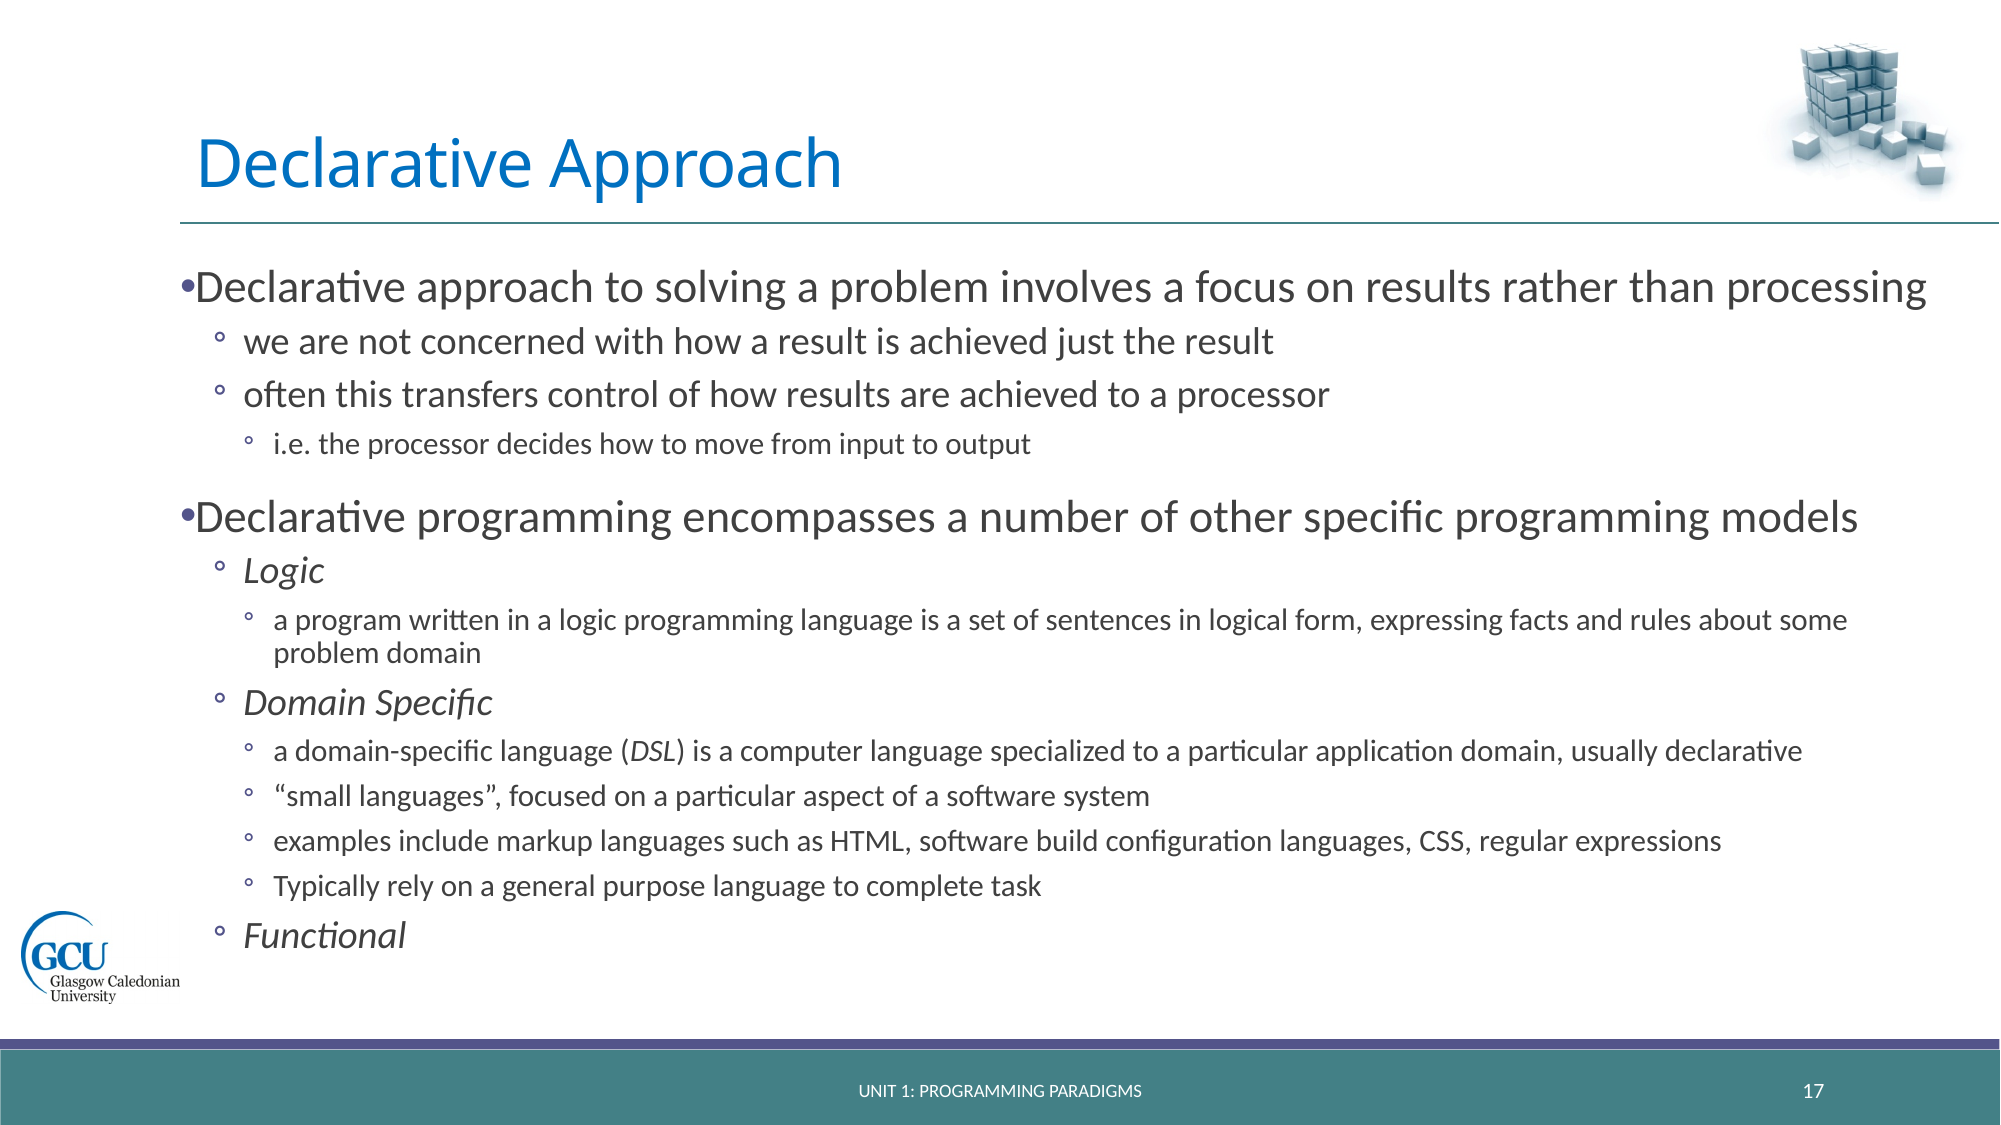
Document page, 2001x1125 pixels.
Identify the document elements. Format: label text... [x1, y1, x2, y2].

title Declarative Approach [180, 47, 1830, 209]
picture [1741, 21, 1996, 212]
list Declarative approach to solving a problem involves a focus on results rather than processing we are not concerned with how a result is achieved just the result often this transfers control of how results are achieved to a processor i.e. the processor decides how to move from input to output Declarative programming encompasses a number of other specific programming models Logic a program written in a logic programming language is a set of sentences in logical form, expressing facts and rules about some problem domain Domain Specific a domain-specific language (DSL) is a computer language specialized to a particular application domain, usually declarative “small languages”, focused on a particular aspect of a software system examples include markup languages such as HTML, software build configuration languages, CSS, regular expressions Typically rely on a general purpose language to complete task Functional [180, 255, 1946, 1004]
slide_number 17 [1624, 1059, 1840, 1120]
picture [21, 911, 180, 1004]
footer Unit 1: programming paradigms [604, 1059, 1396, 1120]
